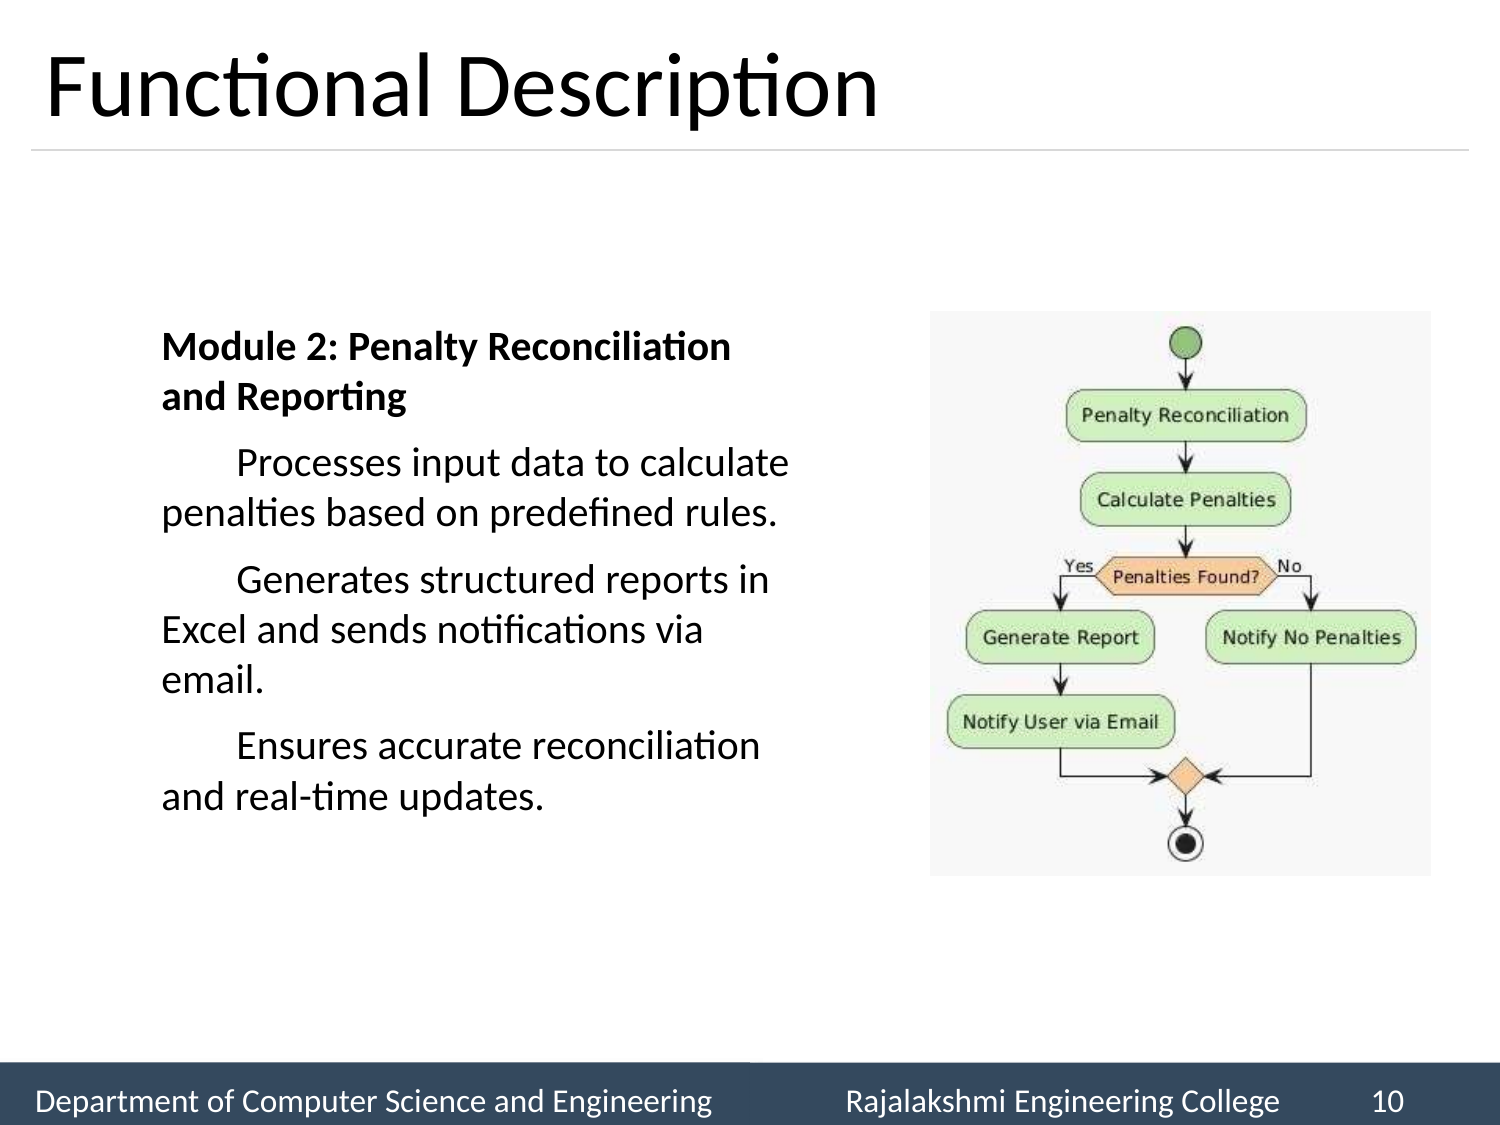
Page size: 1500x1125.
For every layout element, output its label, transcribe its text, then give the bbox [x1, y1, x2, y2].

picture [0, 1058, 1500, 1125]
slide_number ‹#› [1364, 1078, 1413, 1125]
picture [930, 311, 1431, 876]
footer Department of Computer Science and Engineering [32, 1078, 717, 1125]
slide_number Rajalakshmi Engineering College [843, 1078, 1284, 1125]
title Functional Description [43, 22, 1387, 213]
text_box Module 2: Penalty Reconciliation and Reporting Processes input data to calculate penalties based on predefined rules. Generates structured reports in Excel and sends notifications via email. Ensures accurate reconciliation and real-time updates. [86, 295, 803, 886]
